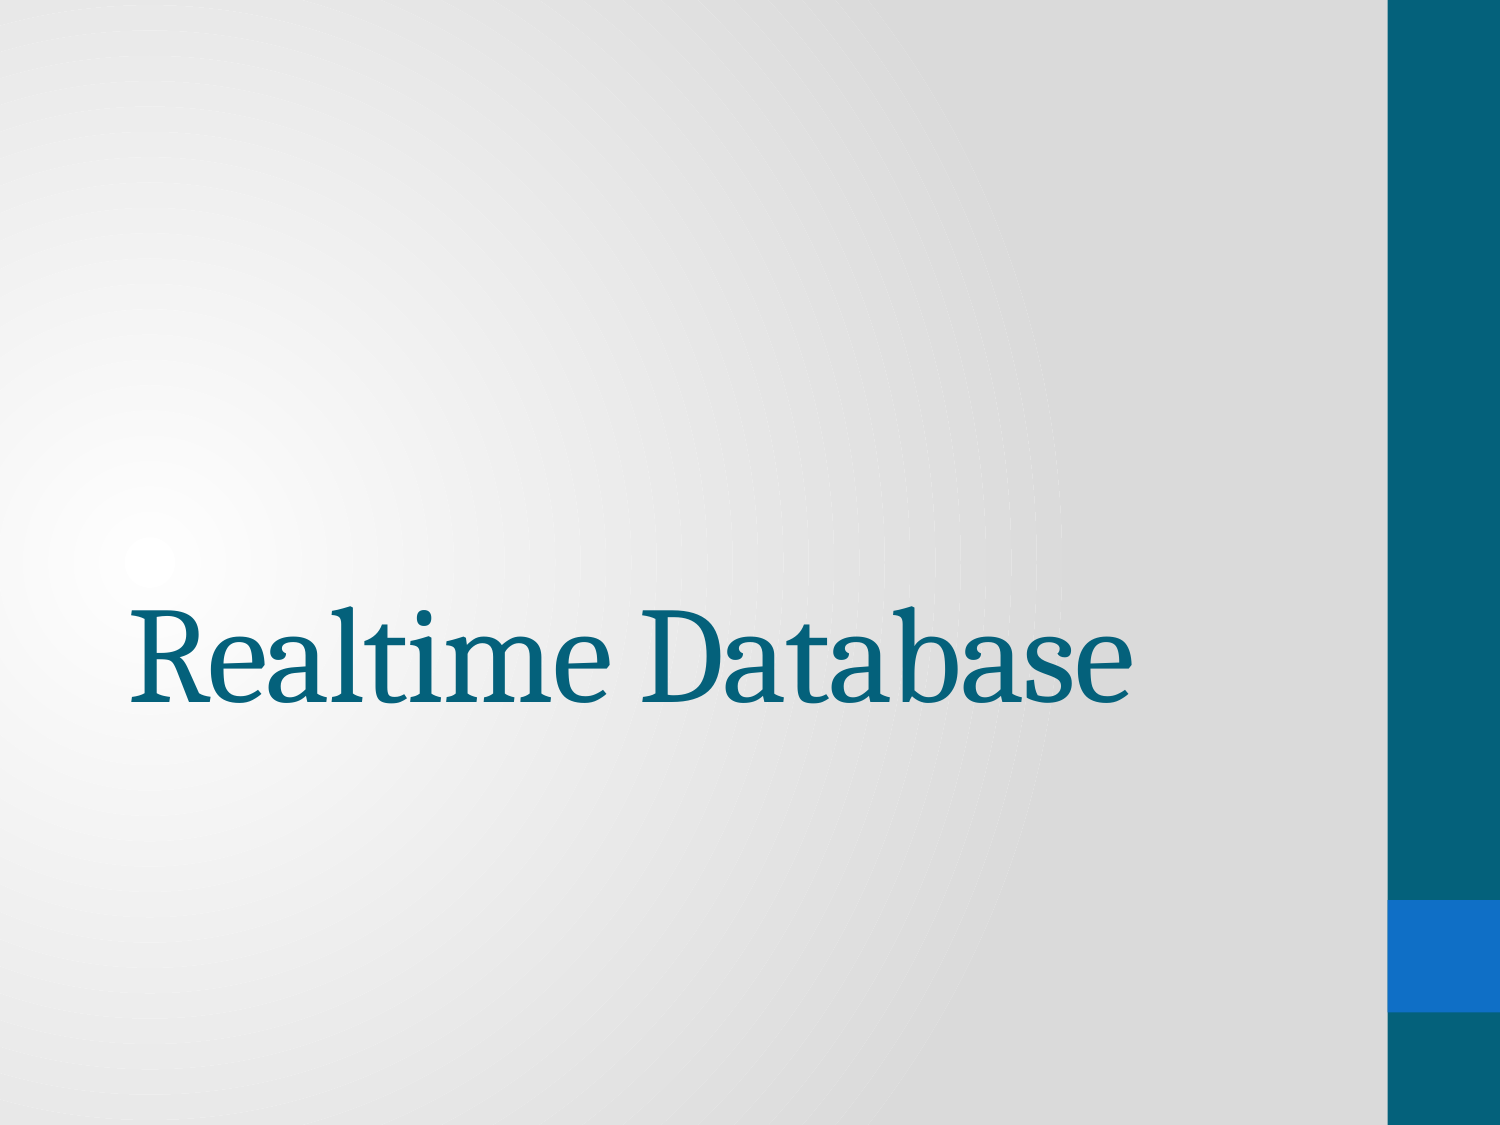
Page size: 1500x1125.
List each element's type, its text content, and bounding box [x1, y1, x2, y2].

title Realtime Database [112, 312, 1350, 738]
